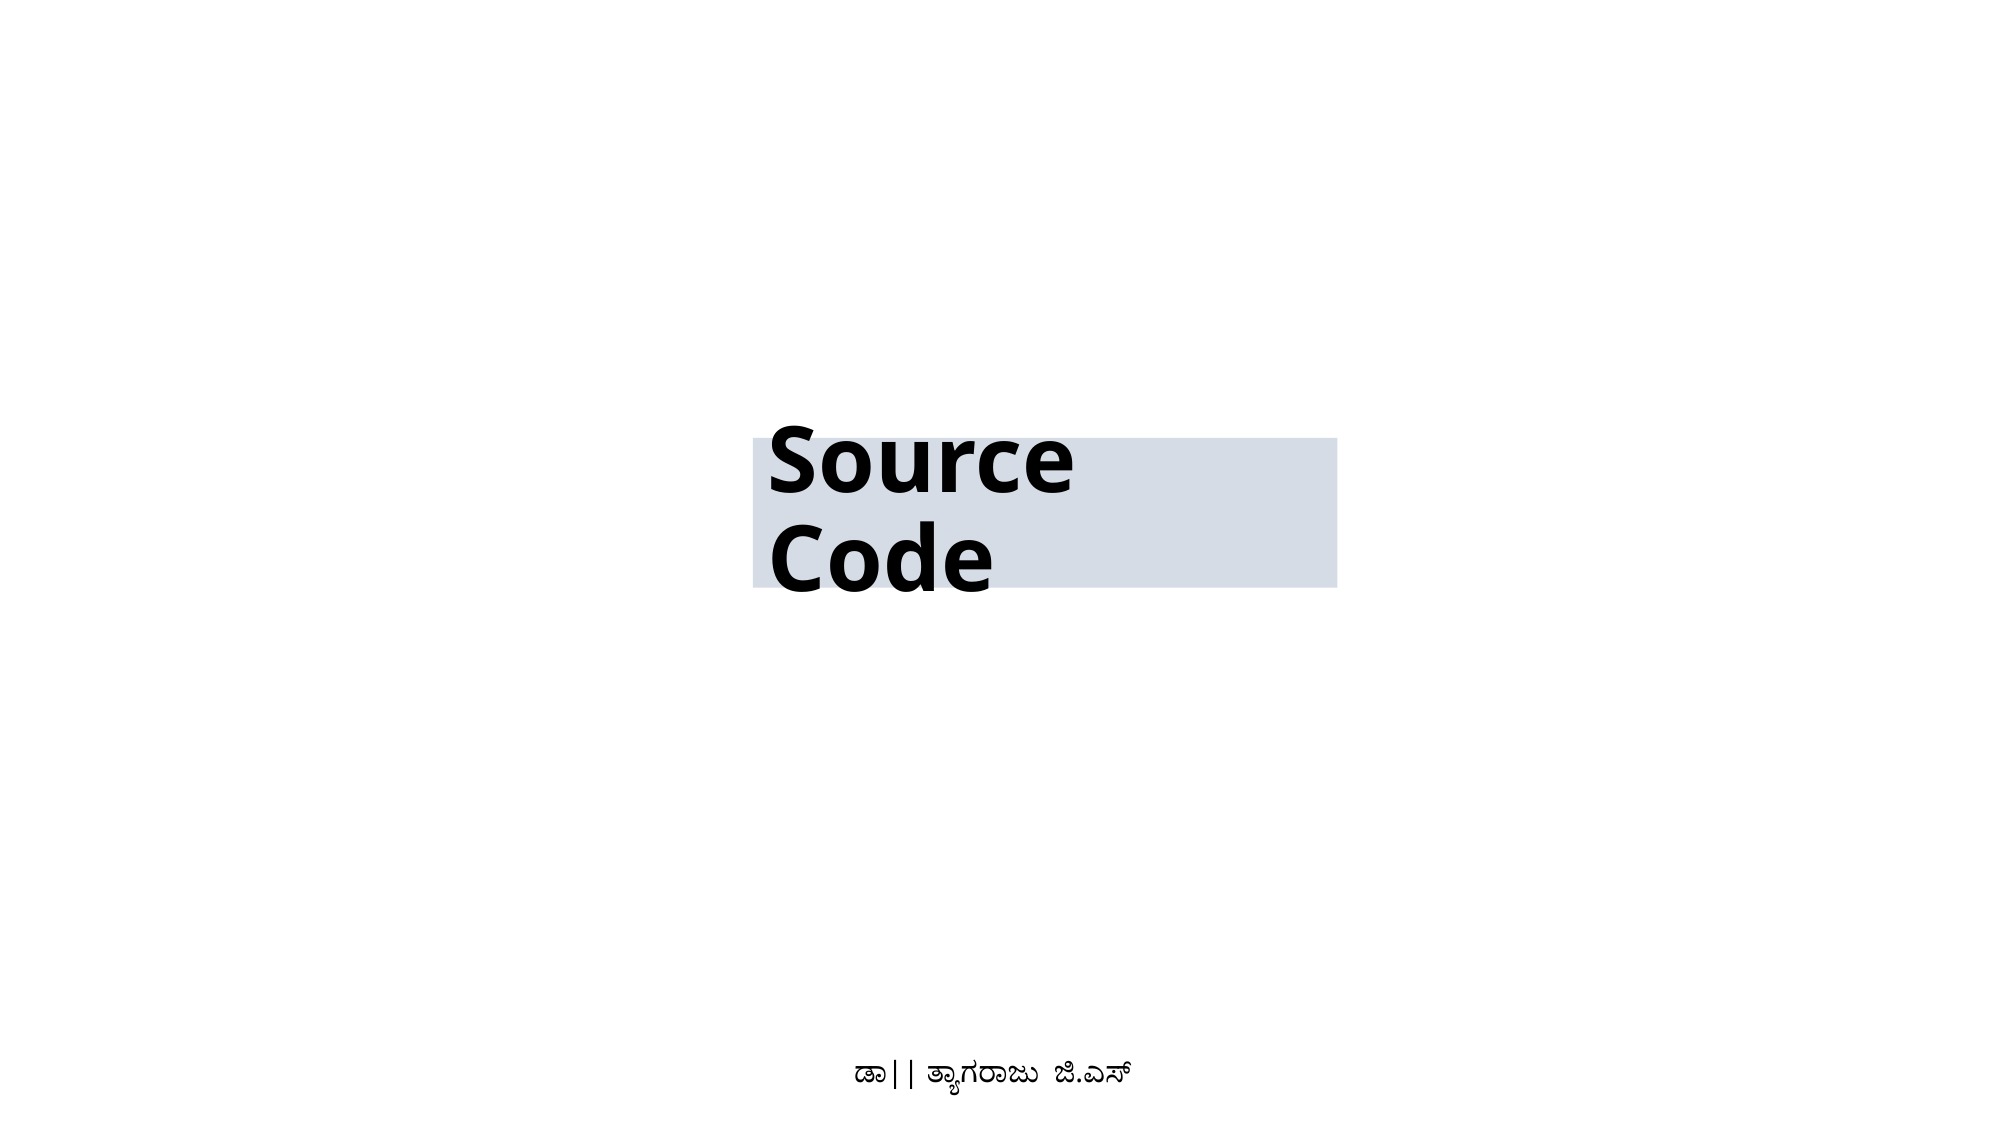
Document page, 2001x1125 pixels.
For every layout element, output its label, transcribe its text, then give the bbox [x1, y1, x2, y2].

title Source Code [752, 437, 1338, 588]
footer ಡಾ|| ತ್ಯಾಗರಾಜು ಜಿ.ಎಸ್ [662, 1042, 1338, 1103]
